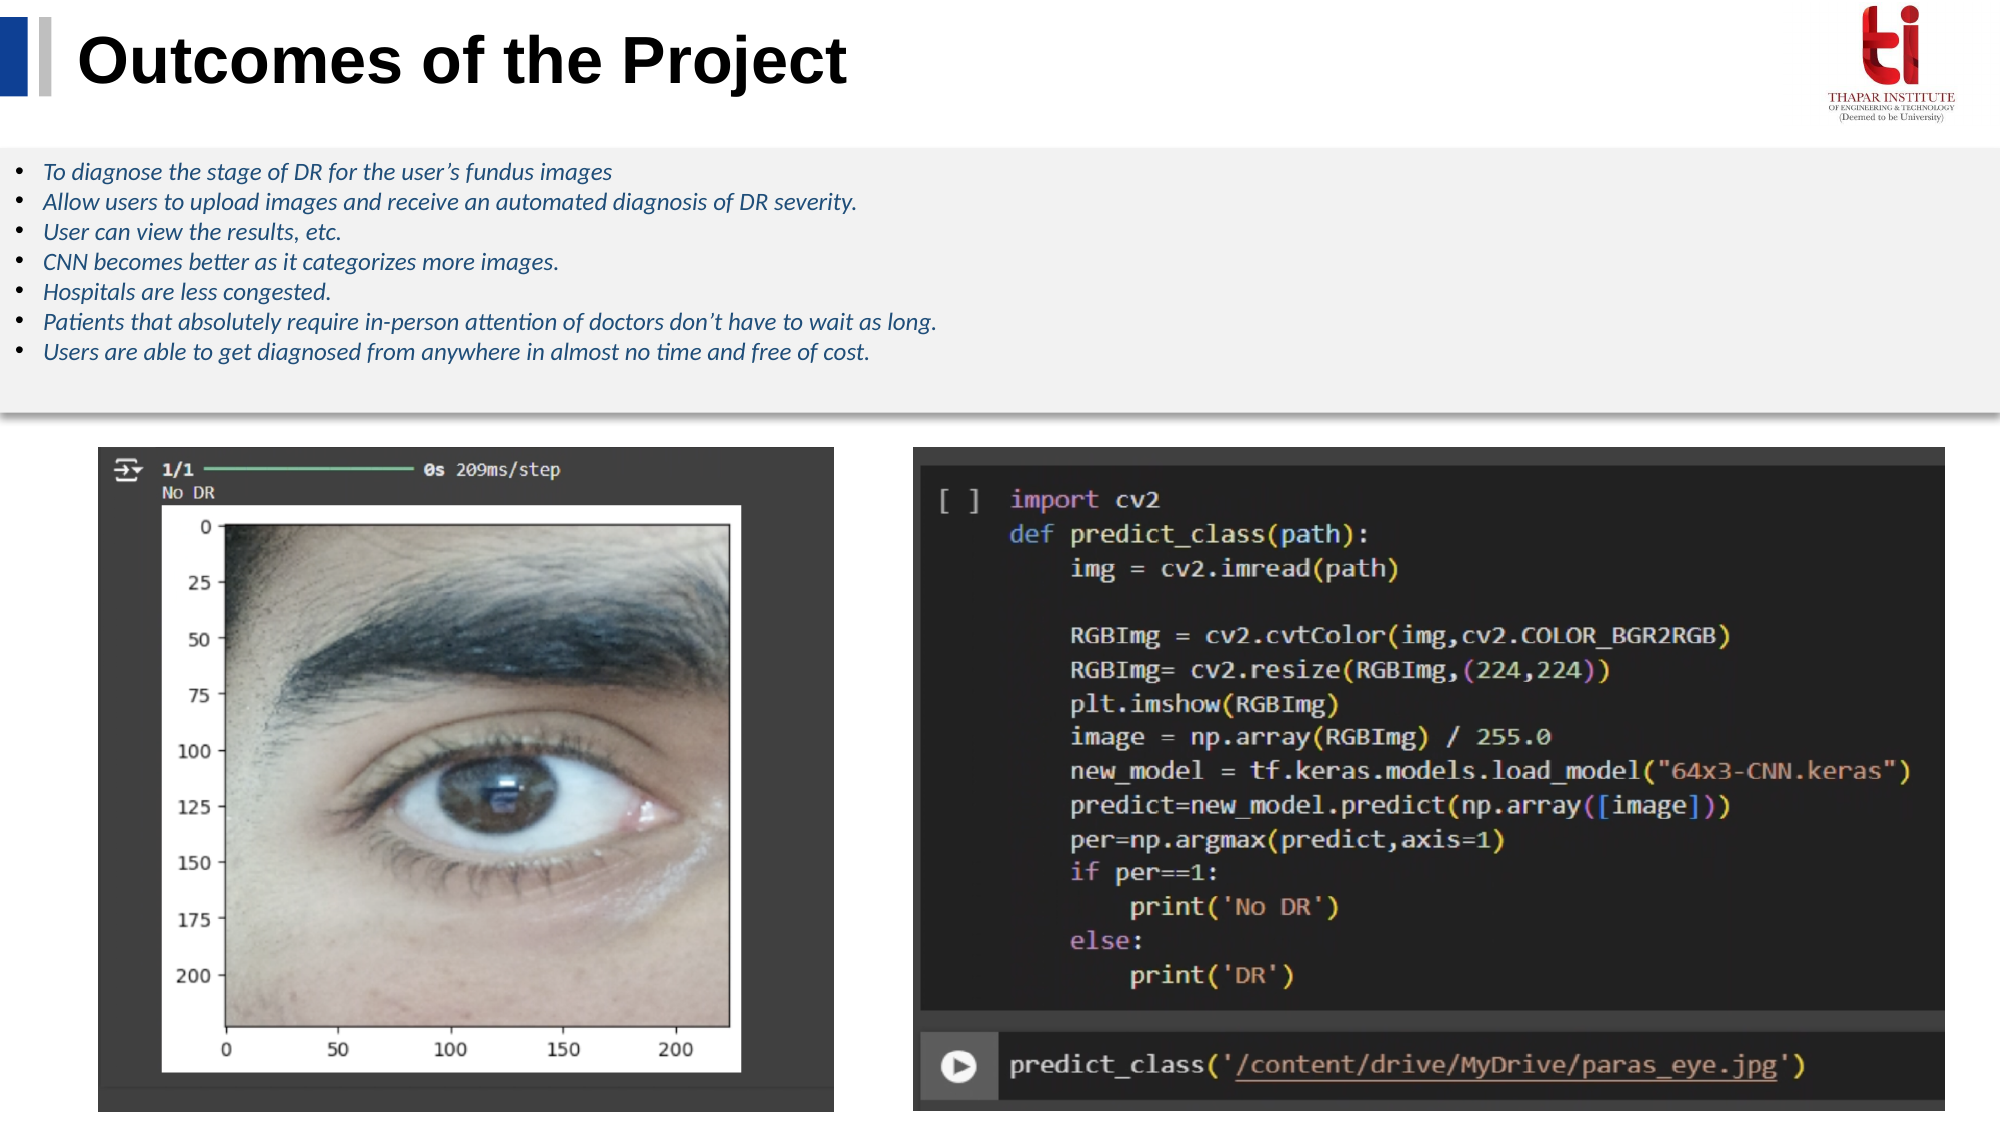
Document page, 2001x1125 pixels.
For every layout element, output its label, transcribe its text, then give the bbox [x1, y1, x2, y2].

text_box Outcomes of the Project [62, 9, 1605, 105]
text_box [39, 17, 52, 97]
picture [1783, 2, 2000, 127]
text_box To diagnose the stage of DR for the user’s fundus images Allow users to upload images and receive an automated diagnosis of DR severity. User can view the results, etc. CNN becomes better as it categorizes more images. Hospitals are less congested. Patients that absolutely require in-person attention of doctors don’t have to wait as long. Users are able to get diagnosed from anywhere in almost no time and free of cost. [0, 148, 2000, 413]
text_box [0, 17, 28, 97]
picture [913, 447, 1946, 1111]
picture [98, 447, 834, 1112]
